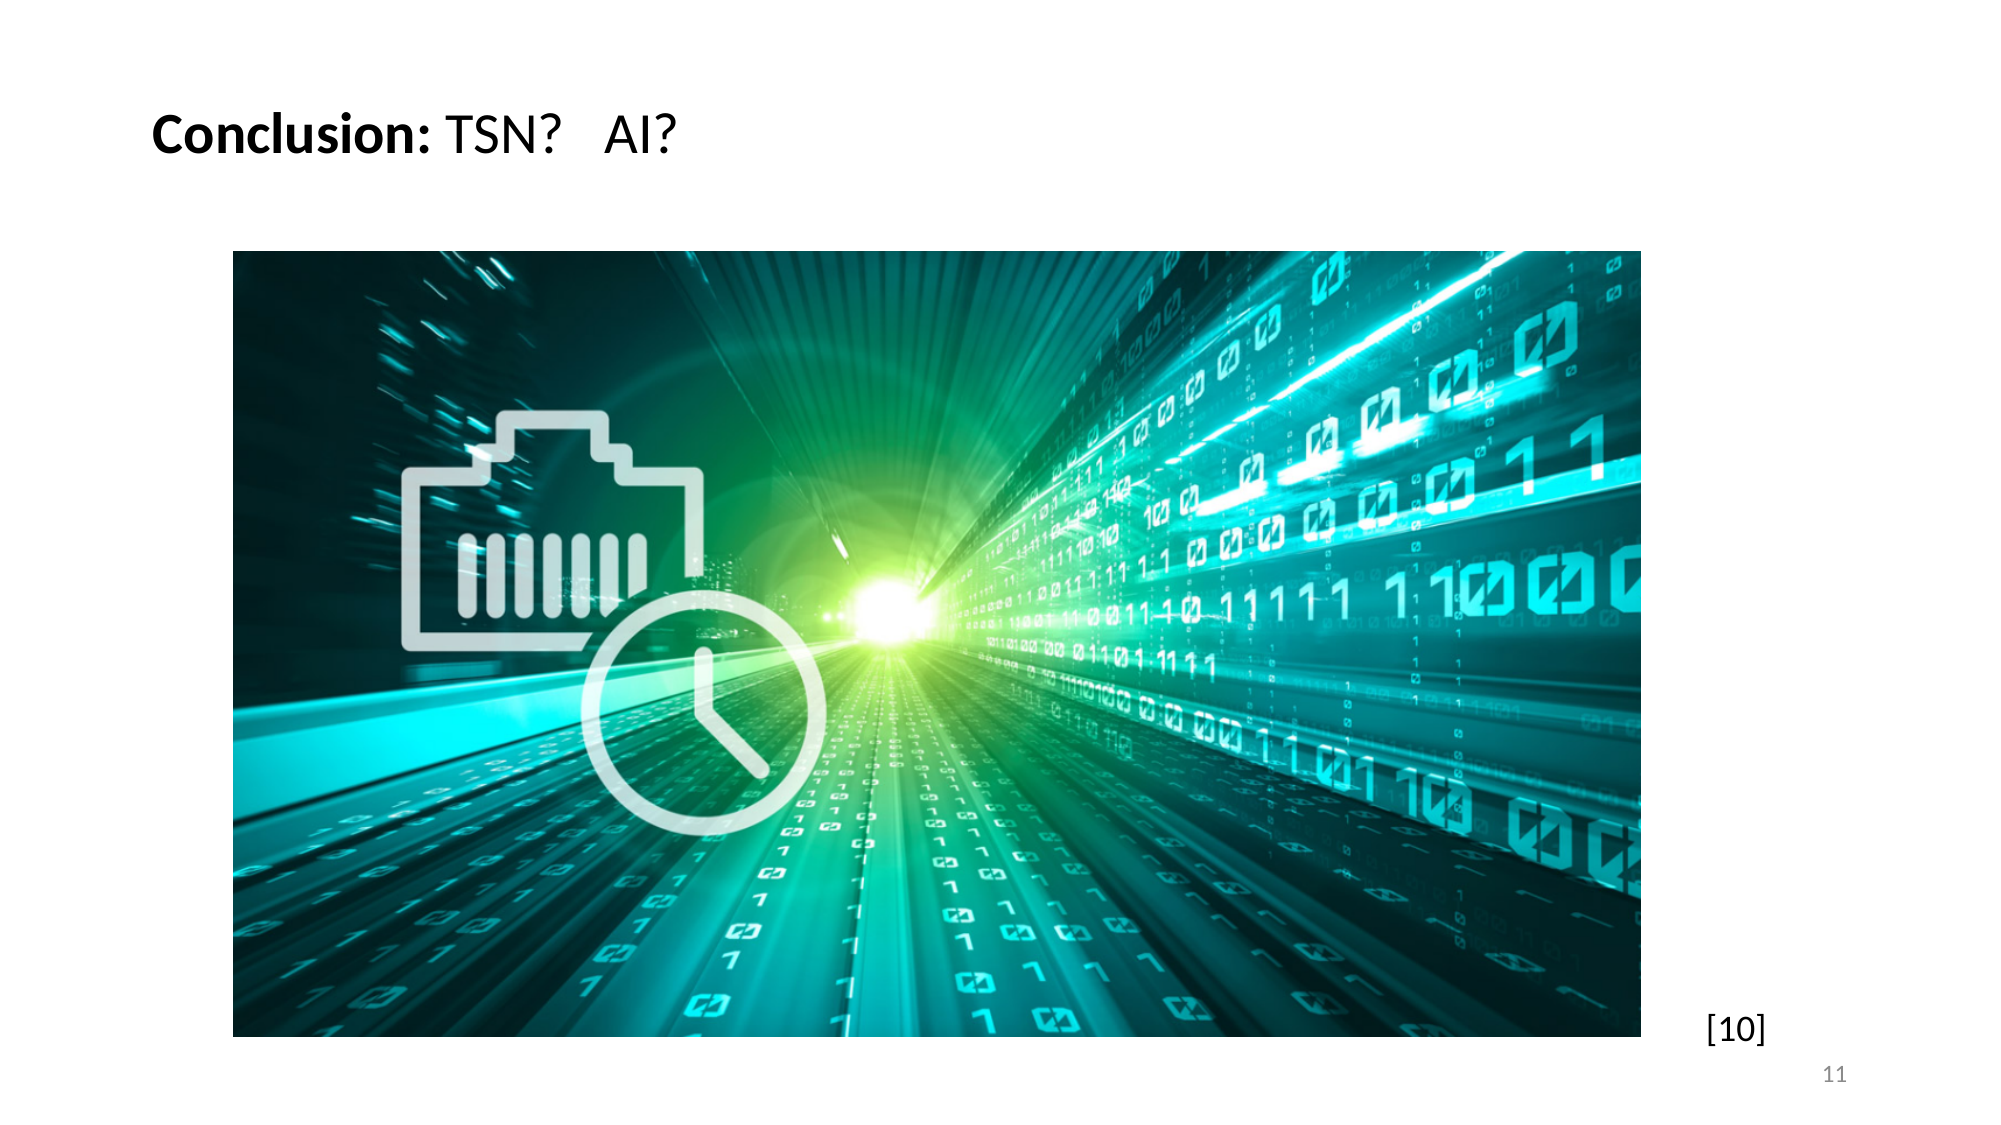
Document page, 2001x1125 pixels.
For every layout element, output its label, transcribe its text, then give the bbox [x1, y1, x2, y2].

text_box [10] [1691, 997, 1812, 1042]
picture [233, 251, 1641, 1037]
slide_number 11 [1412, 1042, 1863, 1103]
text_box Conclusion: TSN? AI? [138, 88, 983, 173]
